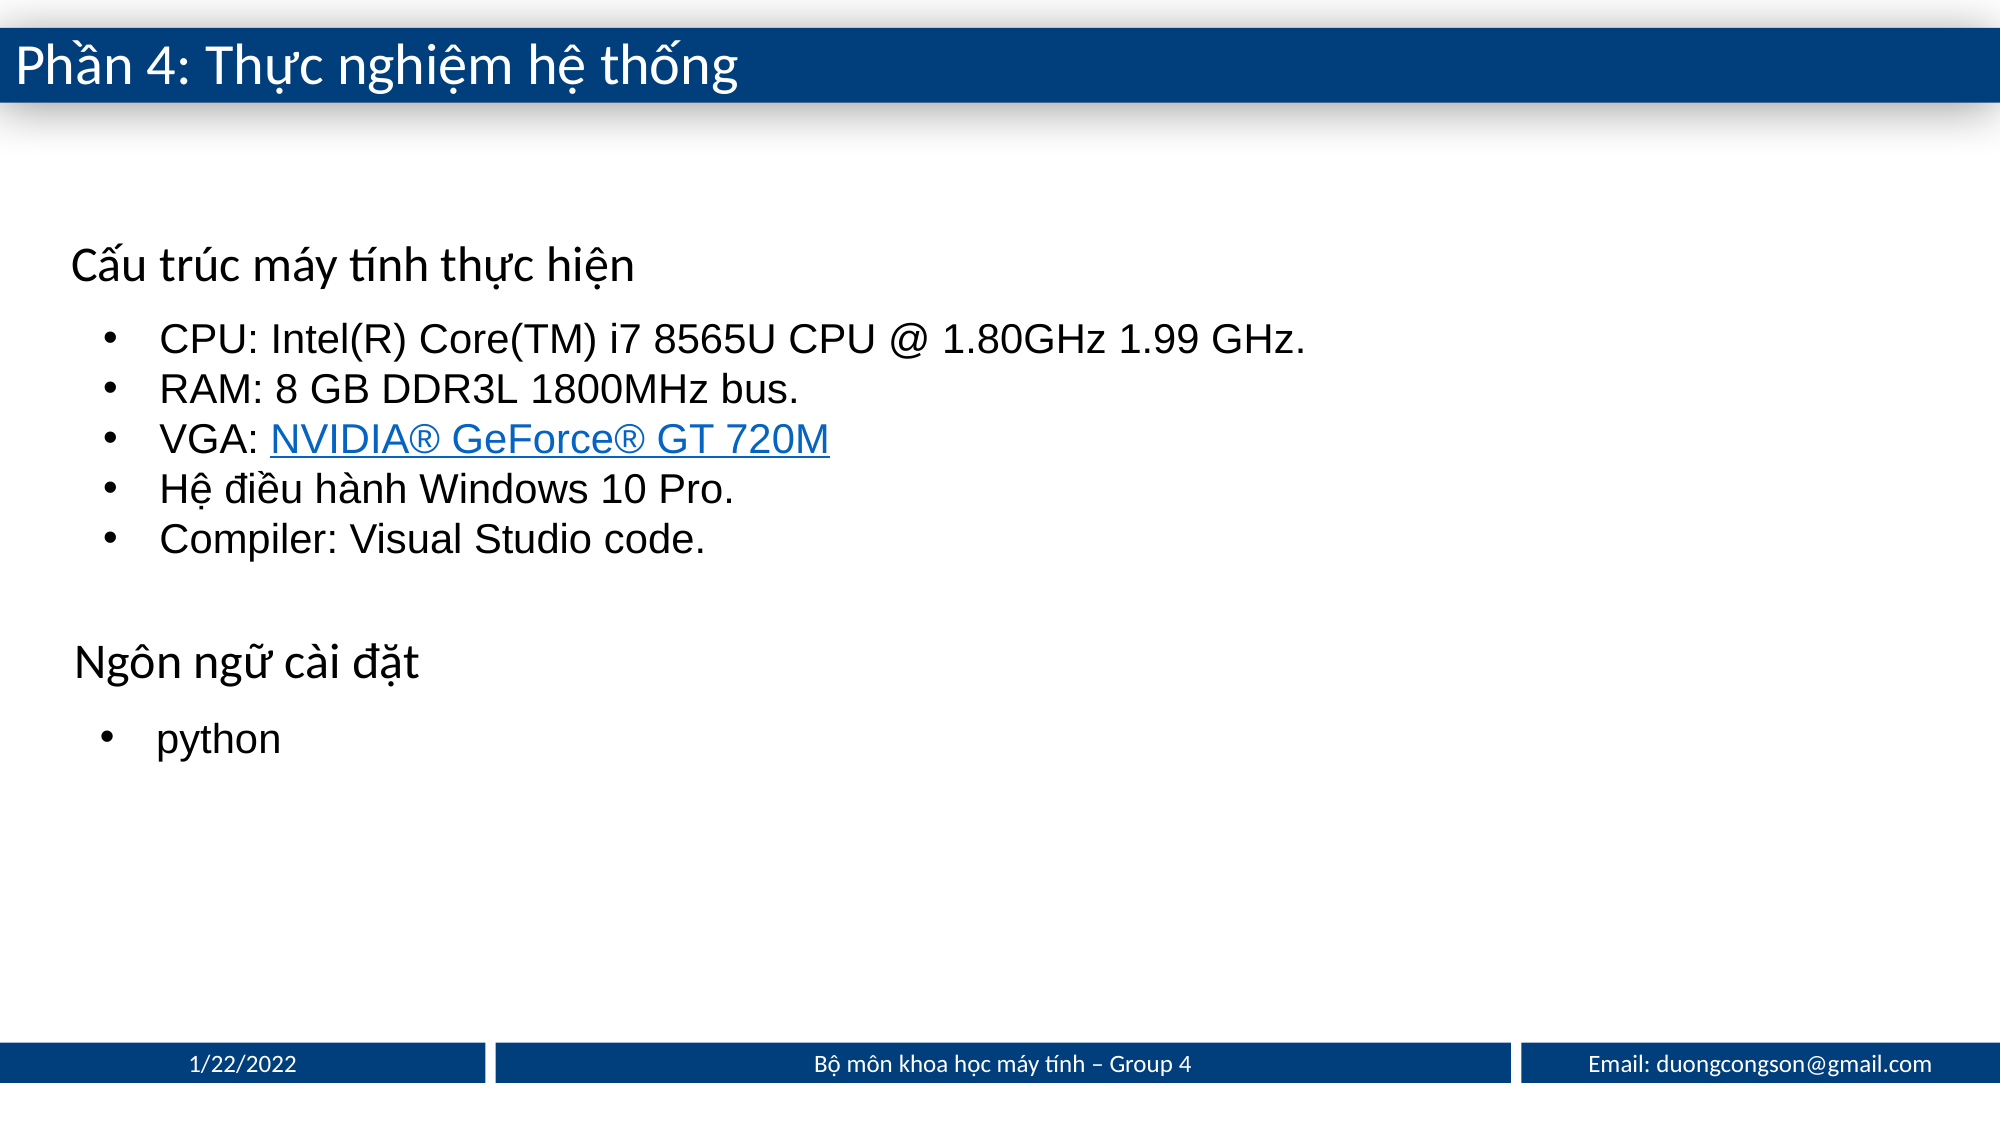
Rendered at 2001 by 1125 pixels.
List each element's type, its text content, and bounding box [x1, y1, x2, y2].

slide_number Email: duongcongson@gmail.com [1521, 1042, 2000, 1083]
text_box python [85, 704, 297, 769]
text_box Phần 4: Thực nghiệm hệ thống [0, 27, 2000, 103]
text_box Cấu trúc máy tính thực hiện [56, 224, 1951, 300]
text_box Ngôn ngữ cài đặt [59, 620, 1954, 696]
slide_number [0, 1042, 486, 1083]
footer Bộ môn khoa học máy tính – Group 4 [495, 1042, 1511, 1083]
text_box CPU: Intel(R) Core(TM) i7 8565U CPU @ 1.80GHz 1.99 GHz. RAM: 8 GB DDR3L 1800MHz bus. VGA: NVIDIA® GeForce® GT 720M Hệ điều hành Windows 10 Pro. Compiler: Visual Studio code. [88, 304, 1322, 610]
